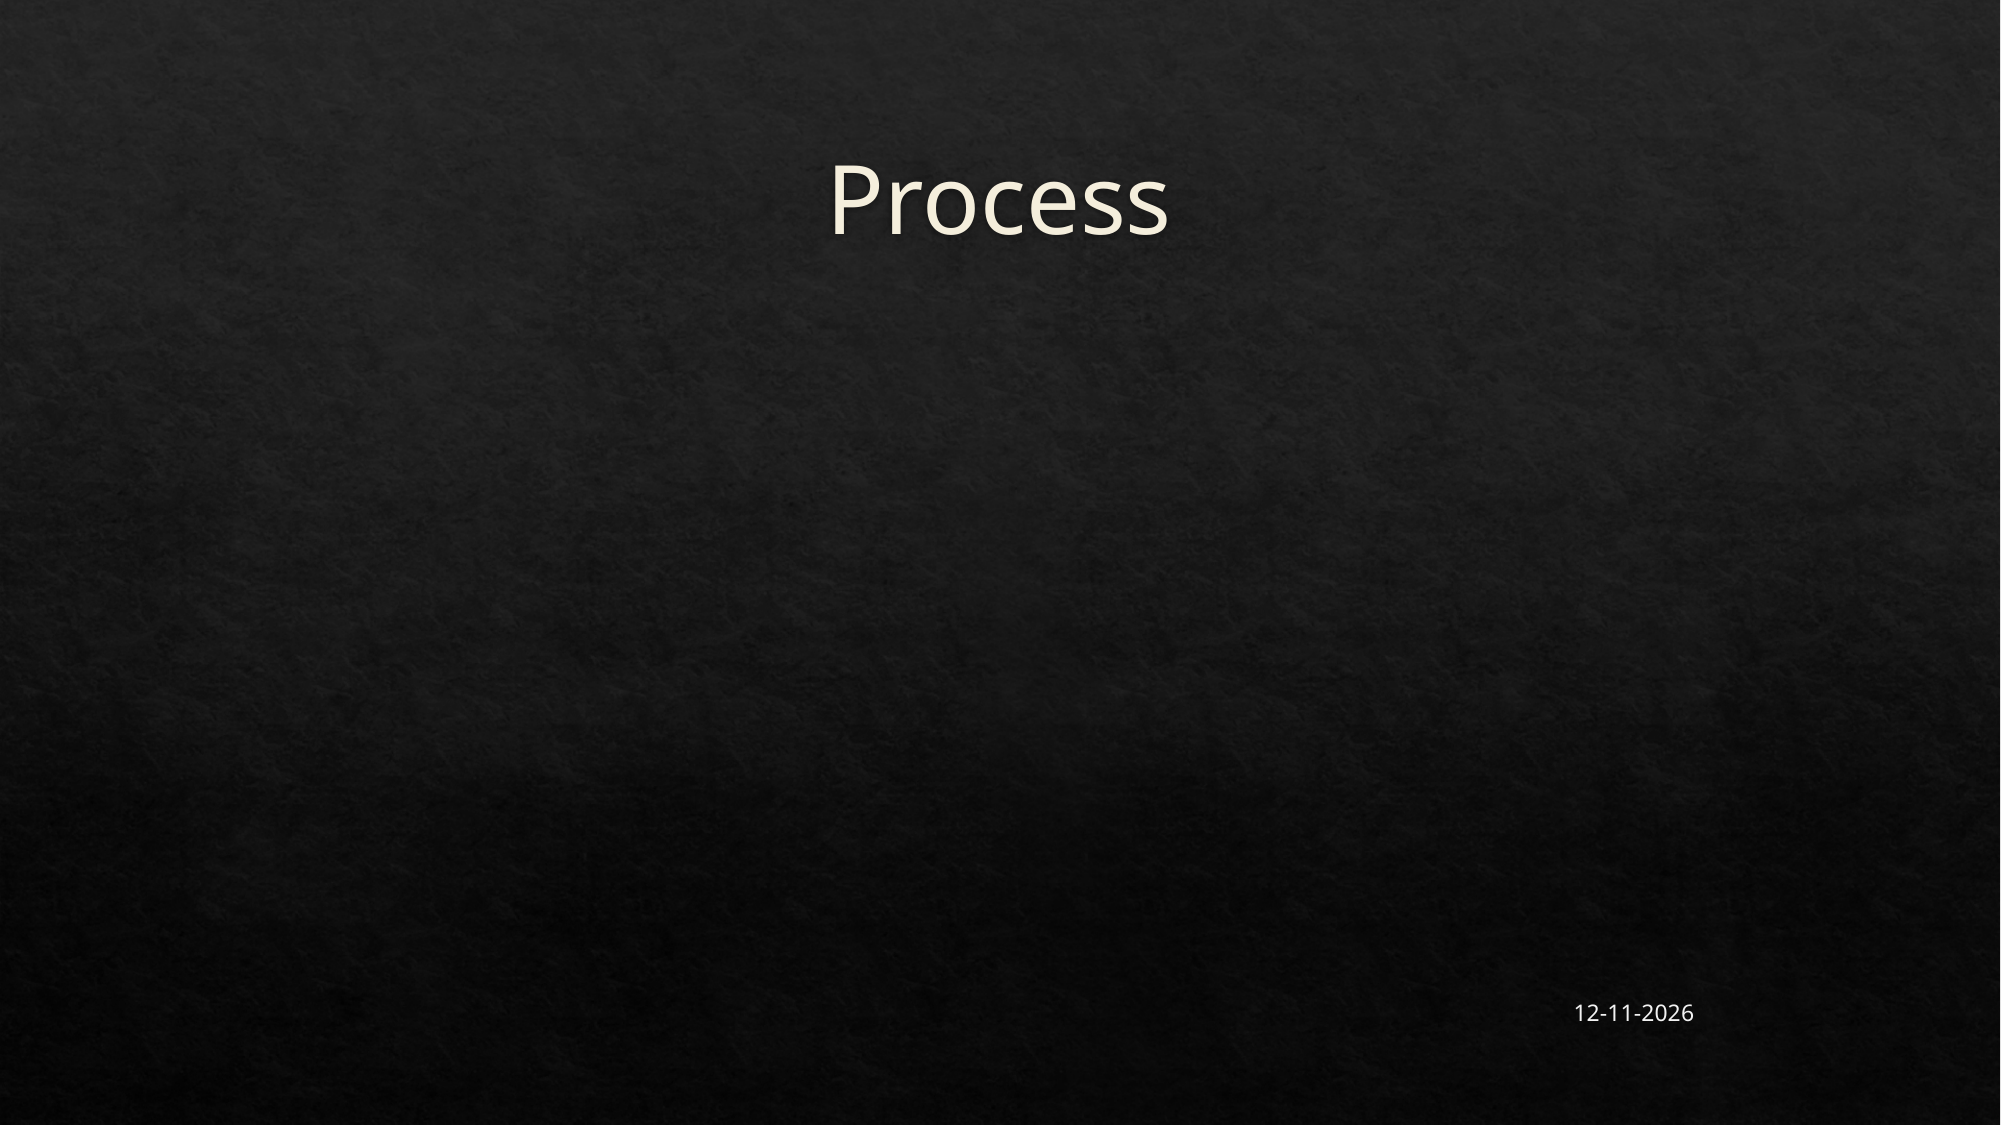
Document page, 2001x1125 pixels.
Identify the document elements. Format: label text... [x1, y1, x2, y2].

title Process [149, 99, 1849, 307]
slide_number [1259, 984, 1710, 1045]
